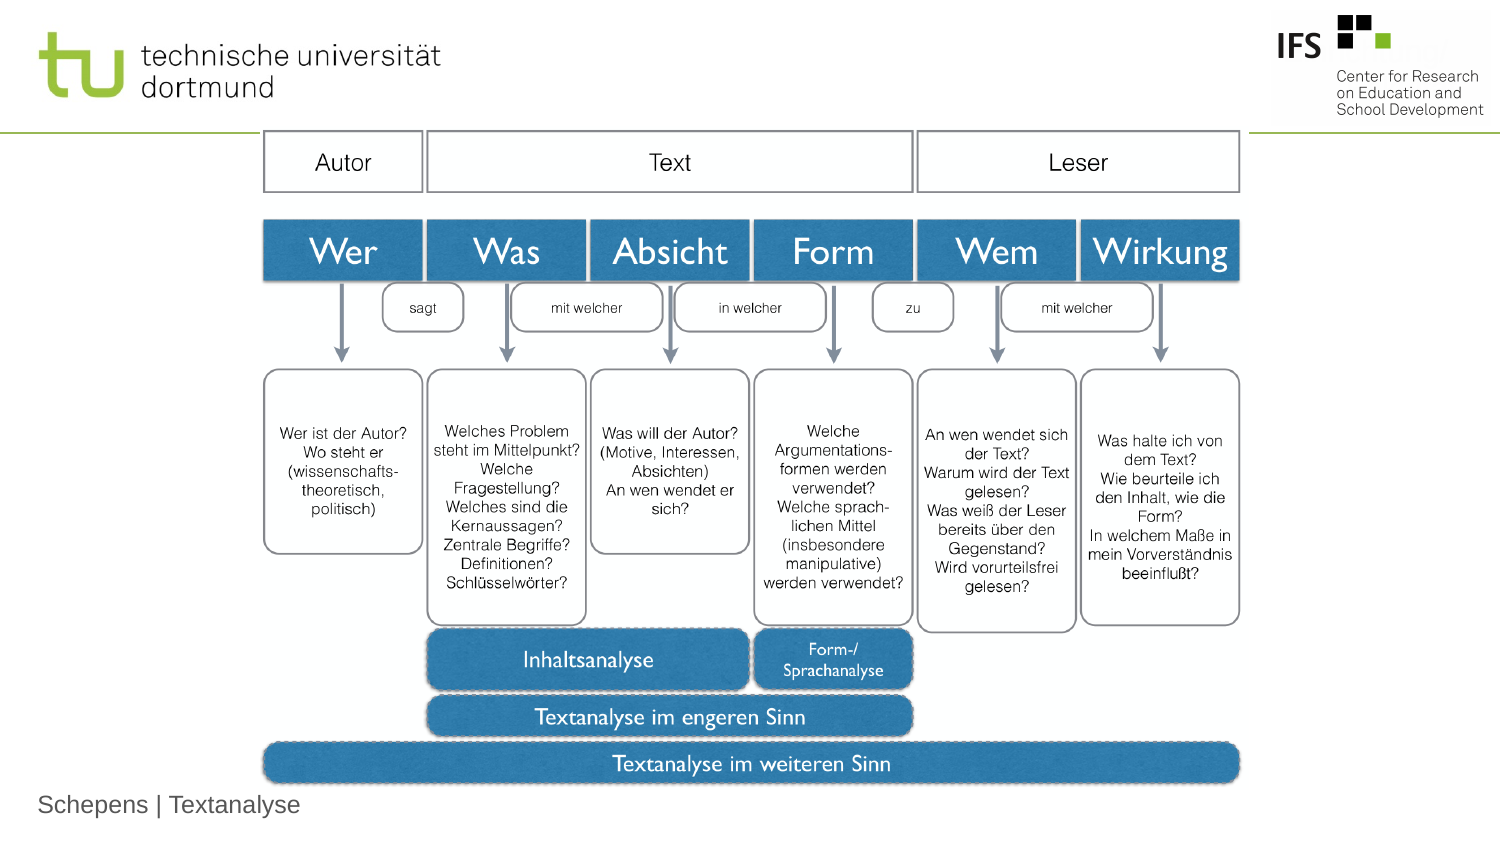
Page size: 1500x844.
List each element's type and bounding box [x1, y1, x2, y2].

picture [1271, 10, 1491, 126]
picture [9, 2, 1249, 790]
